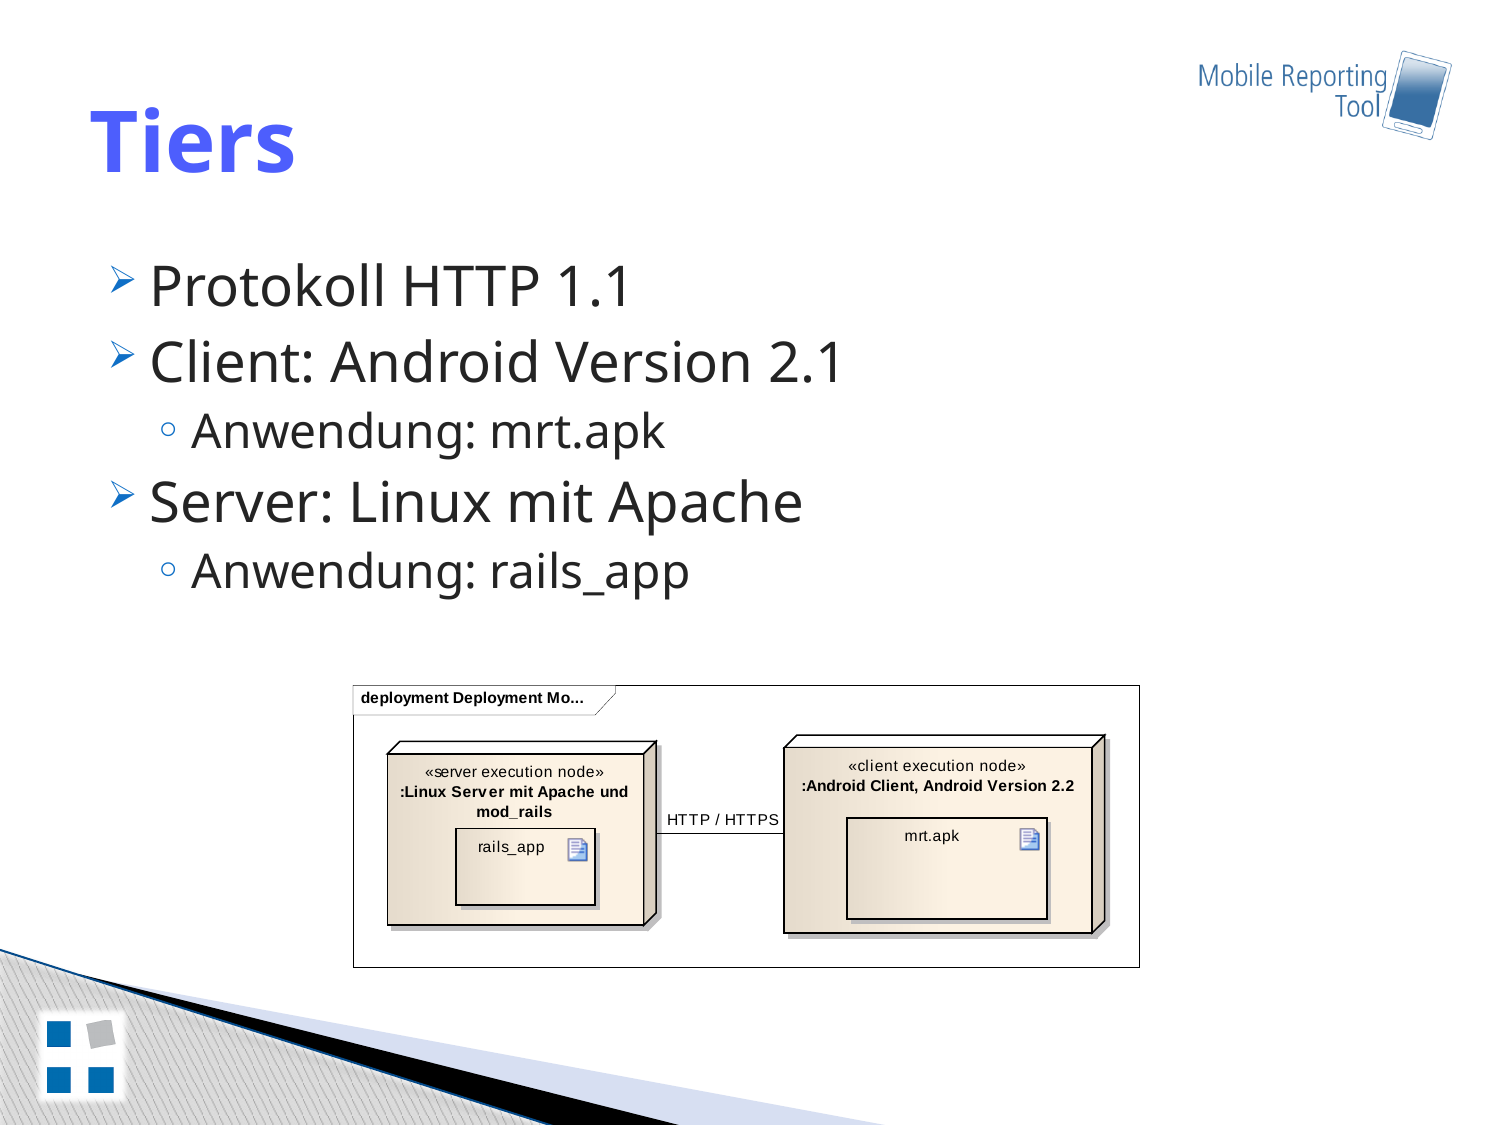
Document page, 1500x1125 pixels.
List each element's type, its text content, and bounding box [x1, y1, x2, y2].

picture [348, 680, 1144, 973]
list Protokoll HTTP 1.1 Client: Android Version 2.1 Anwendung: mrt.apk Server: Linux mit Apache Anwendung: rails_app [75, 243, 1282, 634]
title Tiers [75, 45, 1425, 233]
picture [47, 1020, 117, 1093]
picture [1187, 42, 1459, 149]
